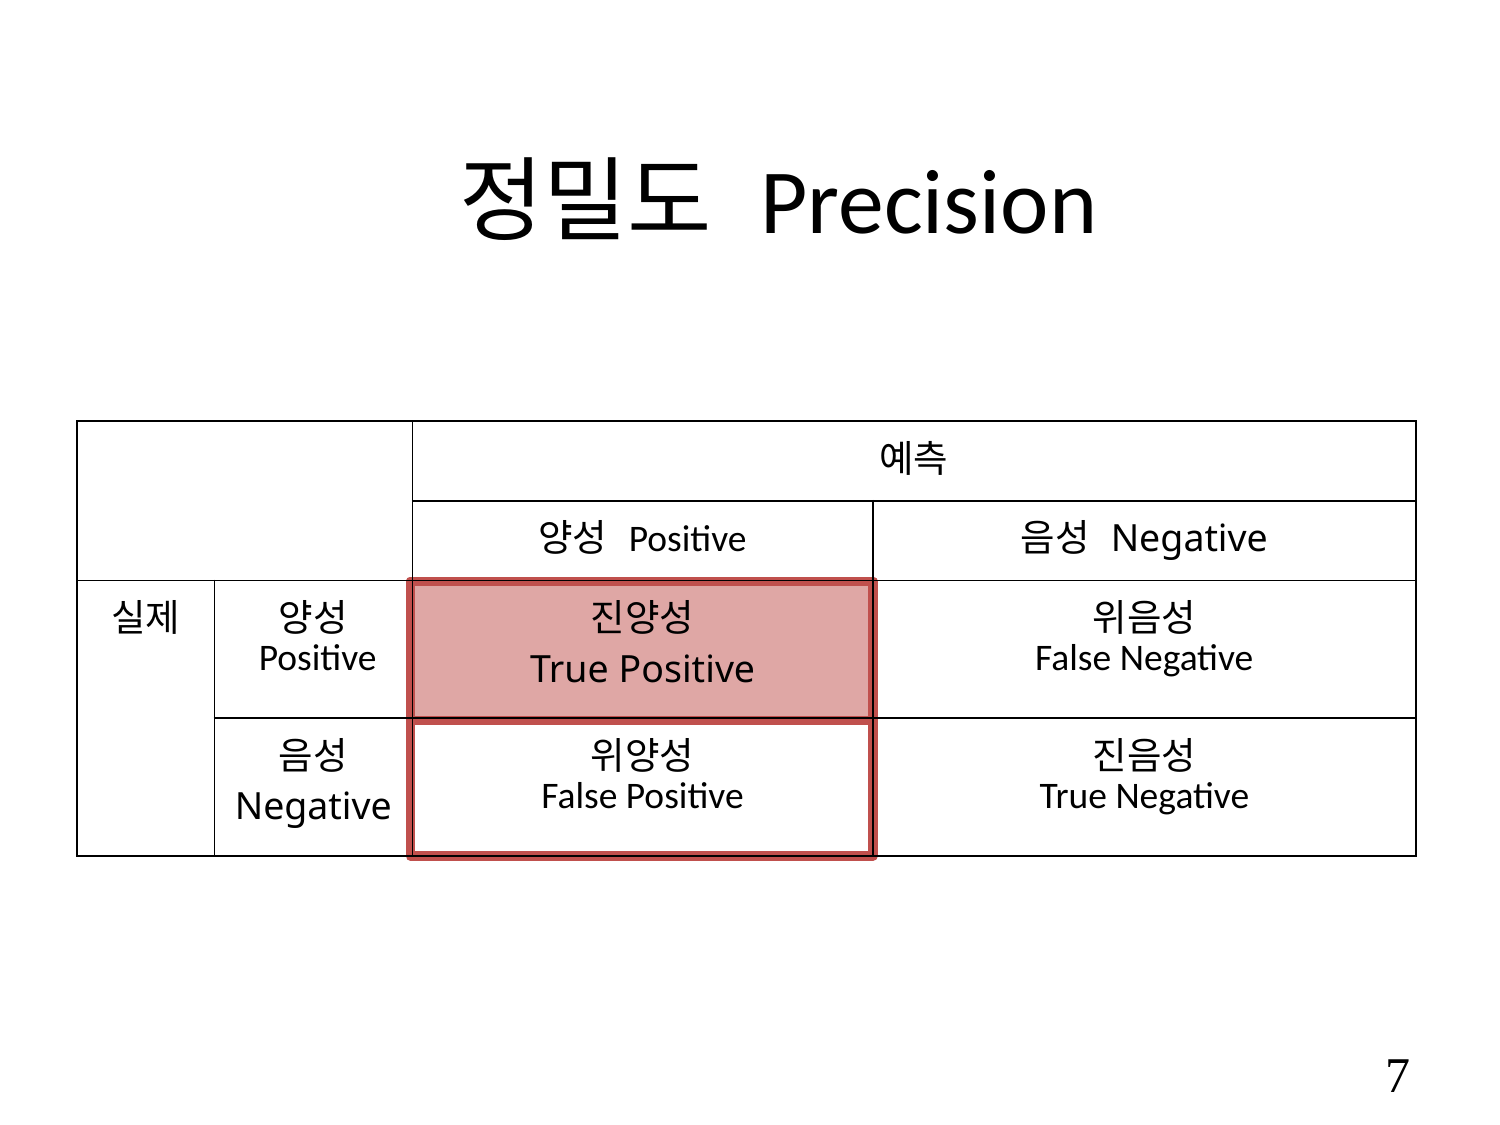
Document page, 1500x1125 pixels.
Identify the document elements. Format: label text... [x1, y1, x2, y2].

table_cell 양성 Positive [215, 581, 412, 717]
slide_number 7 [1074, 1042, 1425, 1103]
table_cell 음성 Negative [874, 502, 1415, 580]
table_cell 실제 [78, 581, 214, 855]
table_cell 진양성 True Positive [413, 581, 872, 717]
table_cell 위양성 False Positive [413, 719, 872, 855]
table_cell 진음성 True Negative [874, 719, 1415, 855]
title 정밀도 Precision [141, 76, 1416, 318]
table_cell 양성 Positive [413, 502, 872, 580]
table_cell 위음성 False Negative [874, 581, 1415, 717]
table_header [78, 422, 412, 580]
table_cell 음성 Negative [215, 719, 412, 855]
table_header 예측 [413, 422, 1415, 500]
